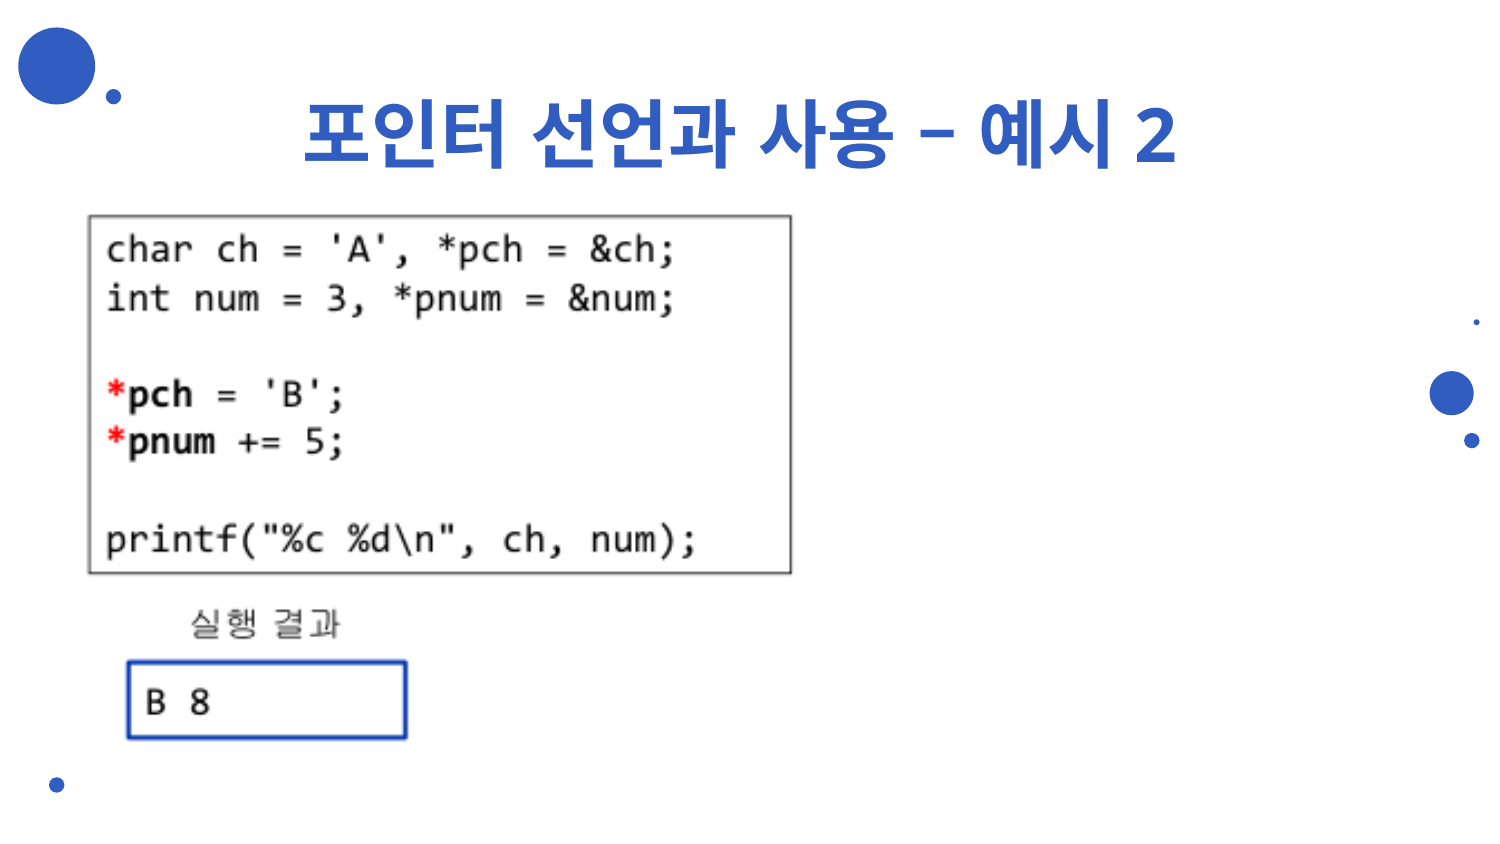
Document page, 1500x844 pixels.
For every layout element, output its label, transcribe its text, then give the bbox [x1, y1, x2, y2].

picture [53, 202, 808, 771]
title 포인터 선언과 사용 – 예시2 [112, 72, 1388, 167]
